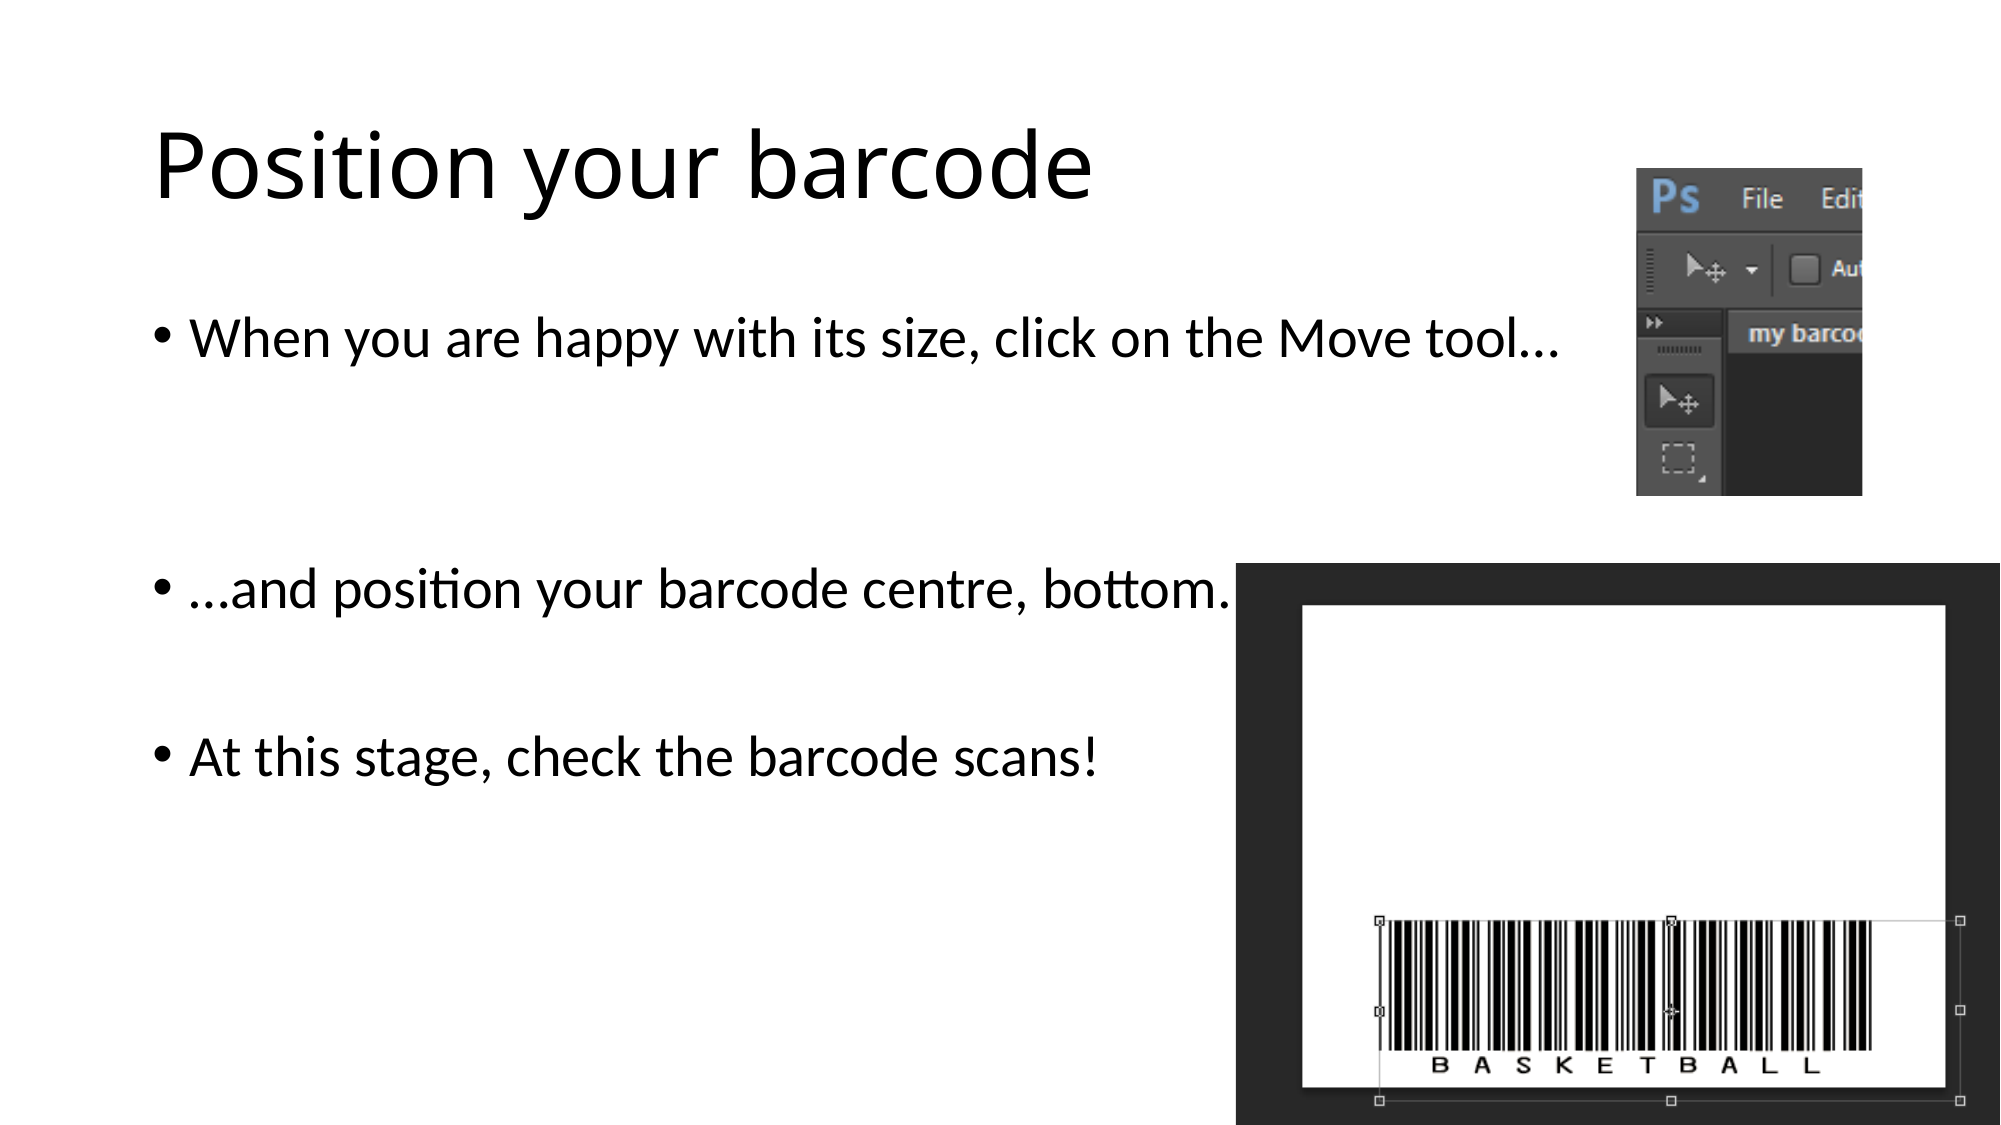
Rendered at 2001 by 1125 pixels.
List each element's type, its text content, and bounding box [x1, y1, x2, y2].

title Position your barcode [137, 59, 1863, 278]
list When you are happy with its size, click on the Move tool… …and position your barcode centre, bottom. At this stage, check the barcode scans! [137, 299, 1863, 1014]
picture [1636, 168, 1863, 496]
picture [1235, 563, 2000, 1125]
